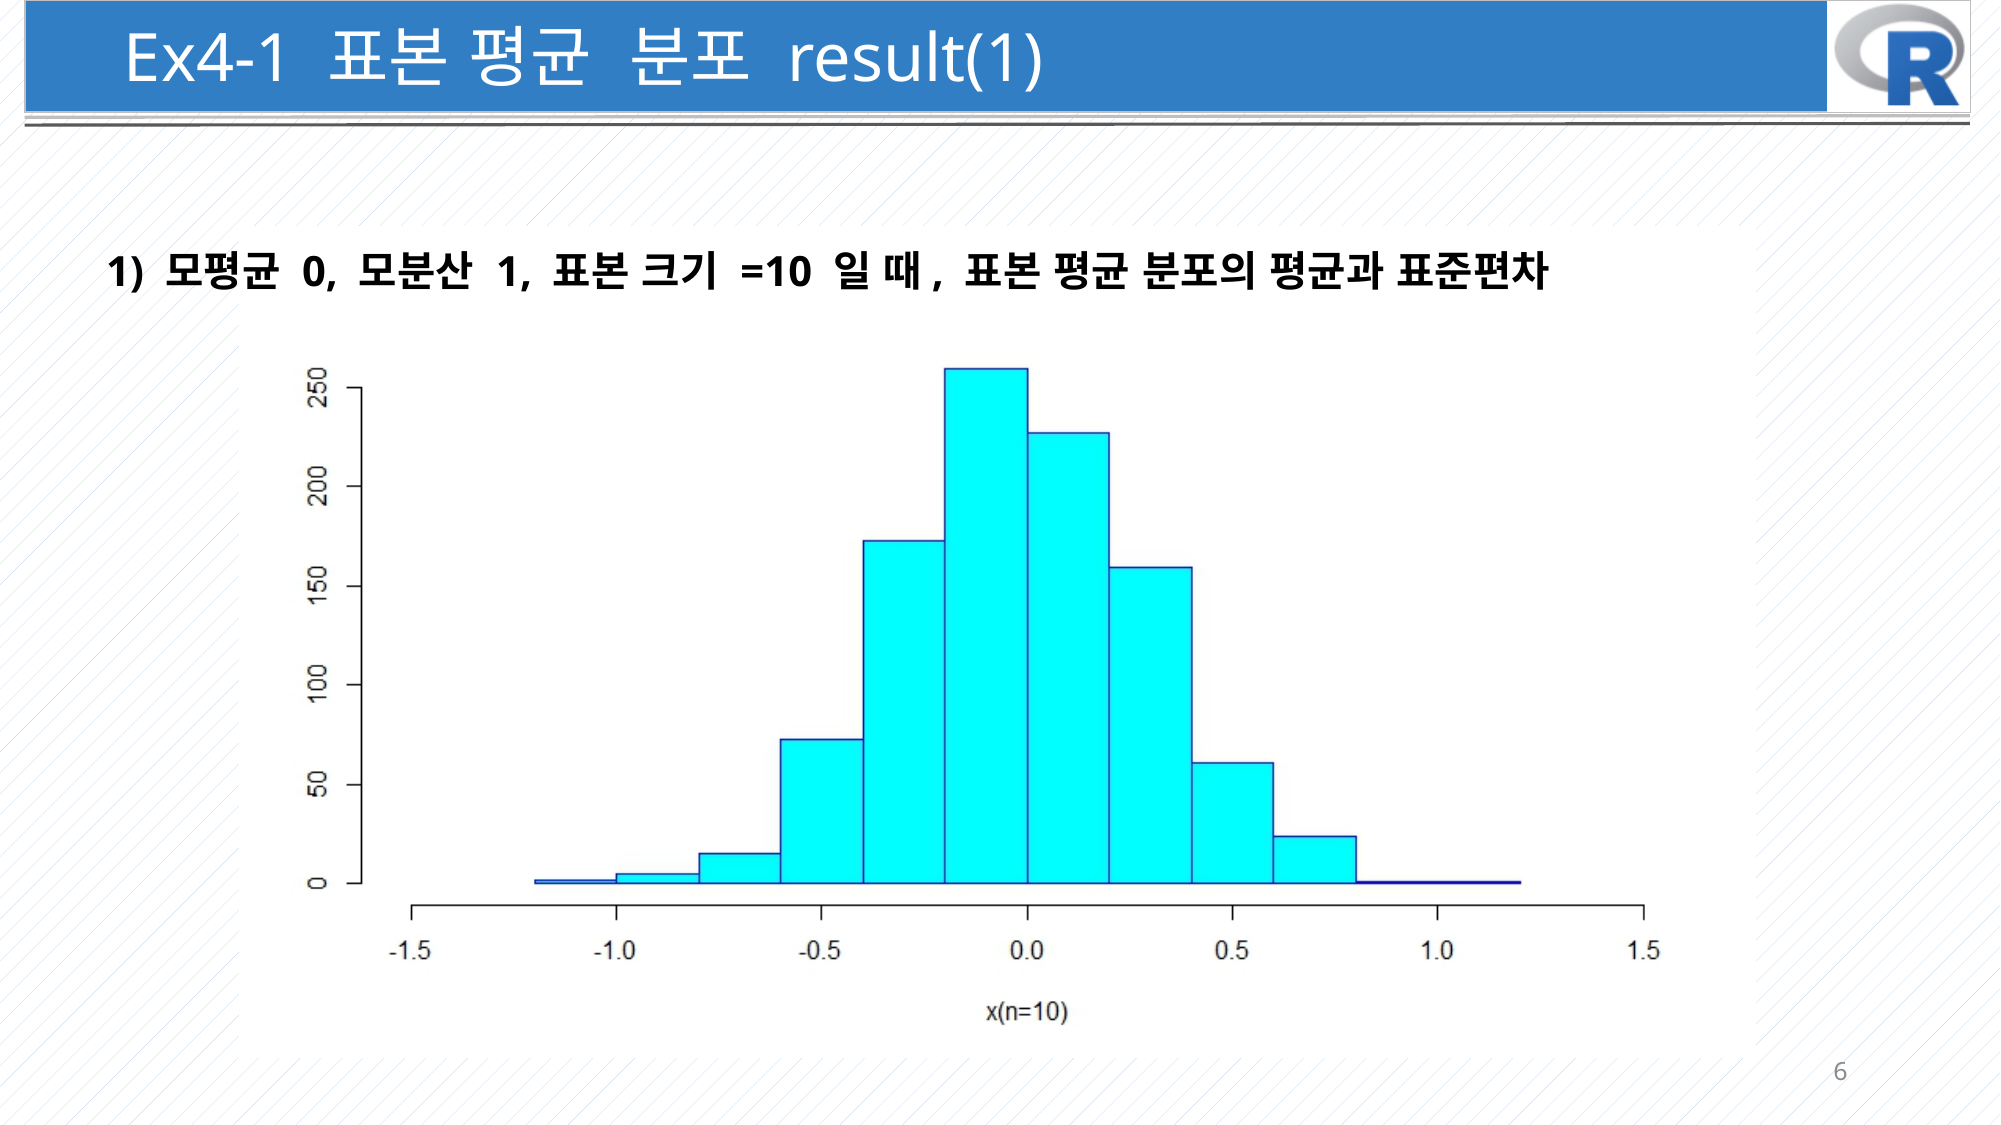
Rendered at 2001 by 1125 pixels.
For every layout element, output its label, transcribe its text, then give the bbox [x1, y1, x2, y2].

picture [1827, 1, 1970, 112]
text_box [24, 0, 1971, 113]
slide_number 6 [1412, 1042, 1863, 1103]
picture [239, 226, 1756, 1058]
